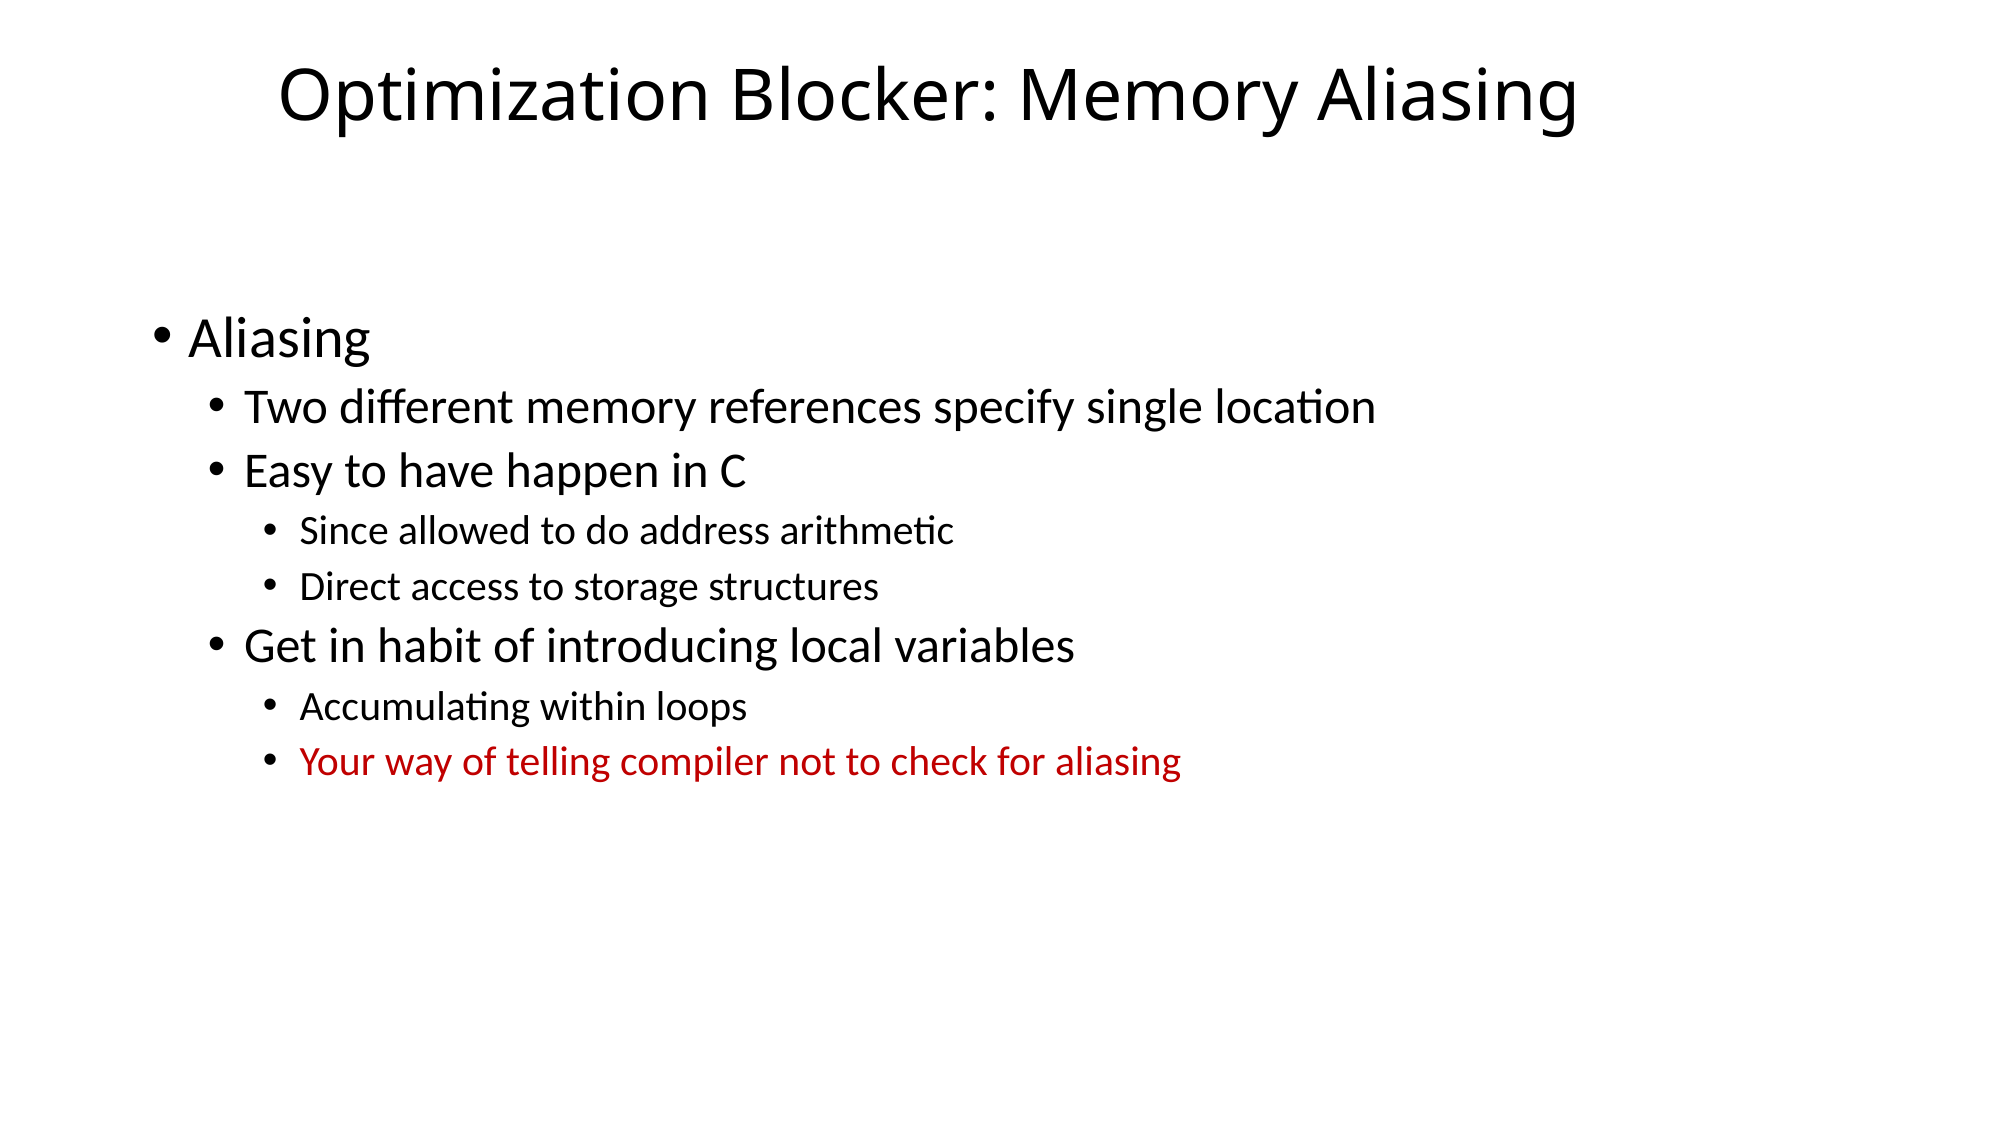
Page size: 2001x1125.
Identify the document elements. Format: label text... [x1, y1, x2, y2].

title Optimization Blocker: Memory Aliasing [262, 50, 1763, 144]
list Aliasing Two different memory references specify single location Easy to have happen in C Since allowed to do address arithmetic Direct access to storage structures Get in habit of introducing local variables Accumulating within loops Your way of telling compiler not to check for aliasing [137, 299, 1863, 1014]
